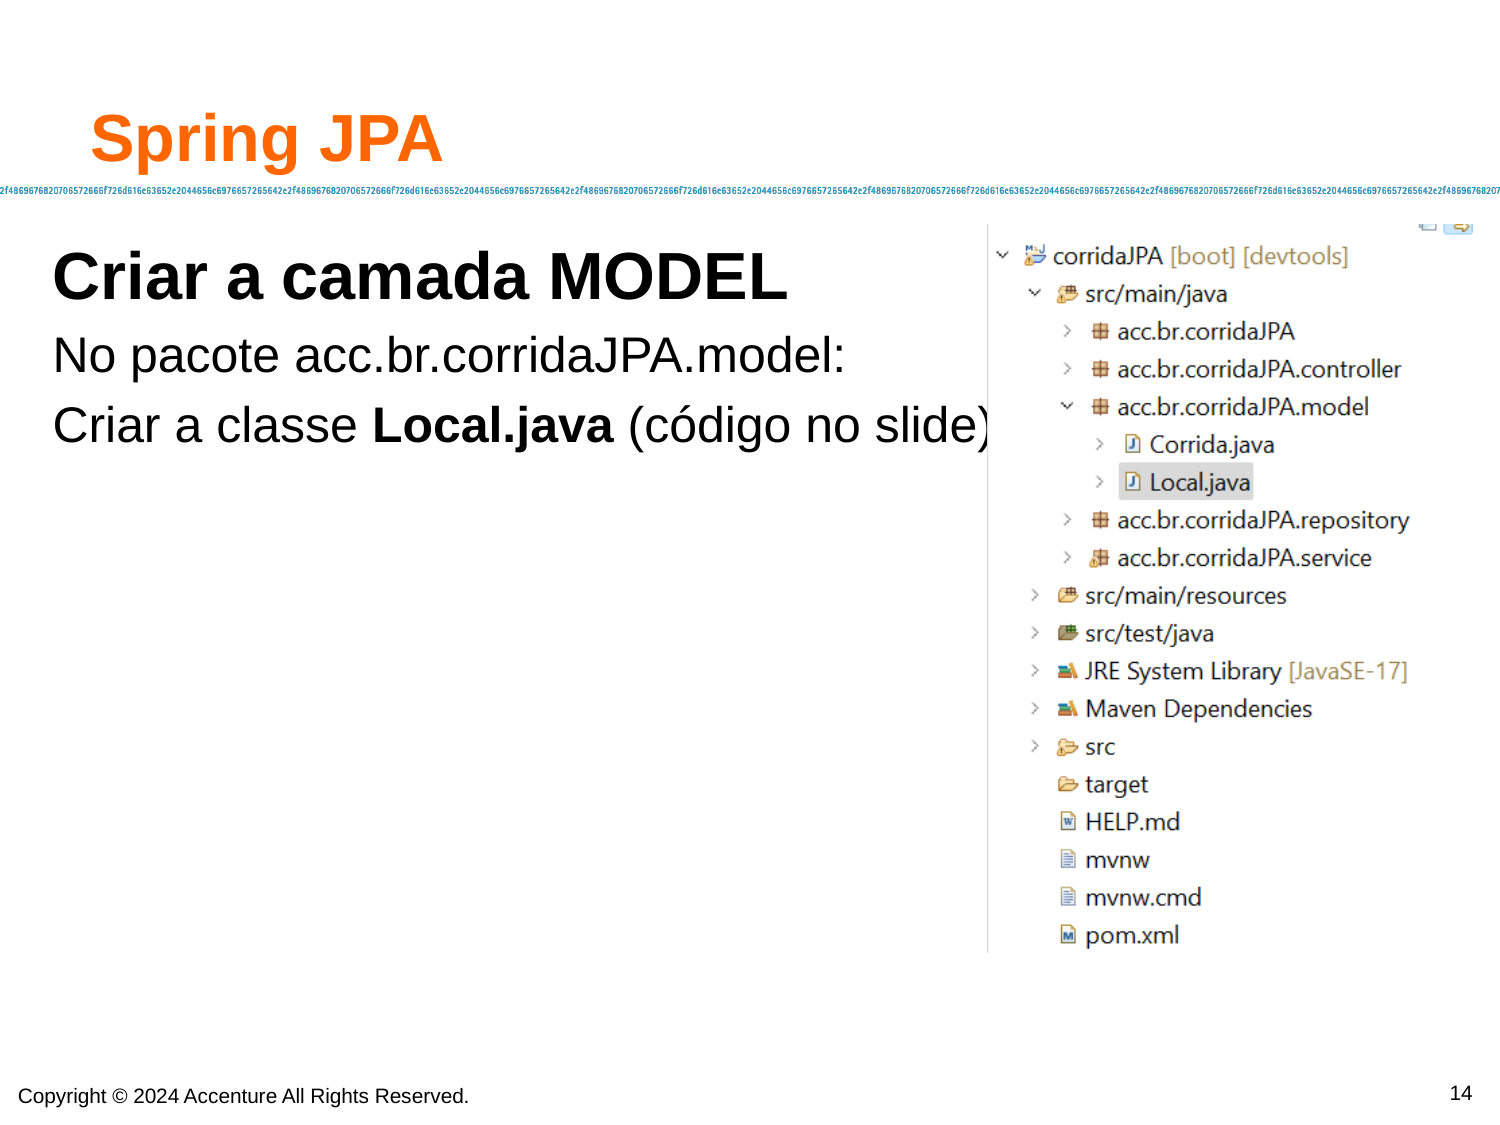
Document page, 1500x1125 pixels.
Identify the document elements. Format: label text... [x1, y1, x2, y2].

picture [987, 224, 1474, 953]
title Spring JPA [74, 32, 1413, 183]
text_box [26, 212, 1462, 342]
slide_number 14 [1137, 1046, 1488, 1125]
list Criar a camada MODEL No pacote acc.br.corridaJPA.model: Criar a classe Local.java (código no slide) [37, 342, 1426, 1101]
picture [0, 186, 1500, 194]
